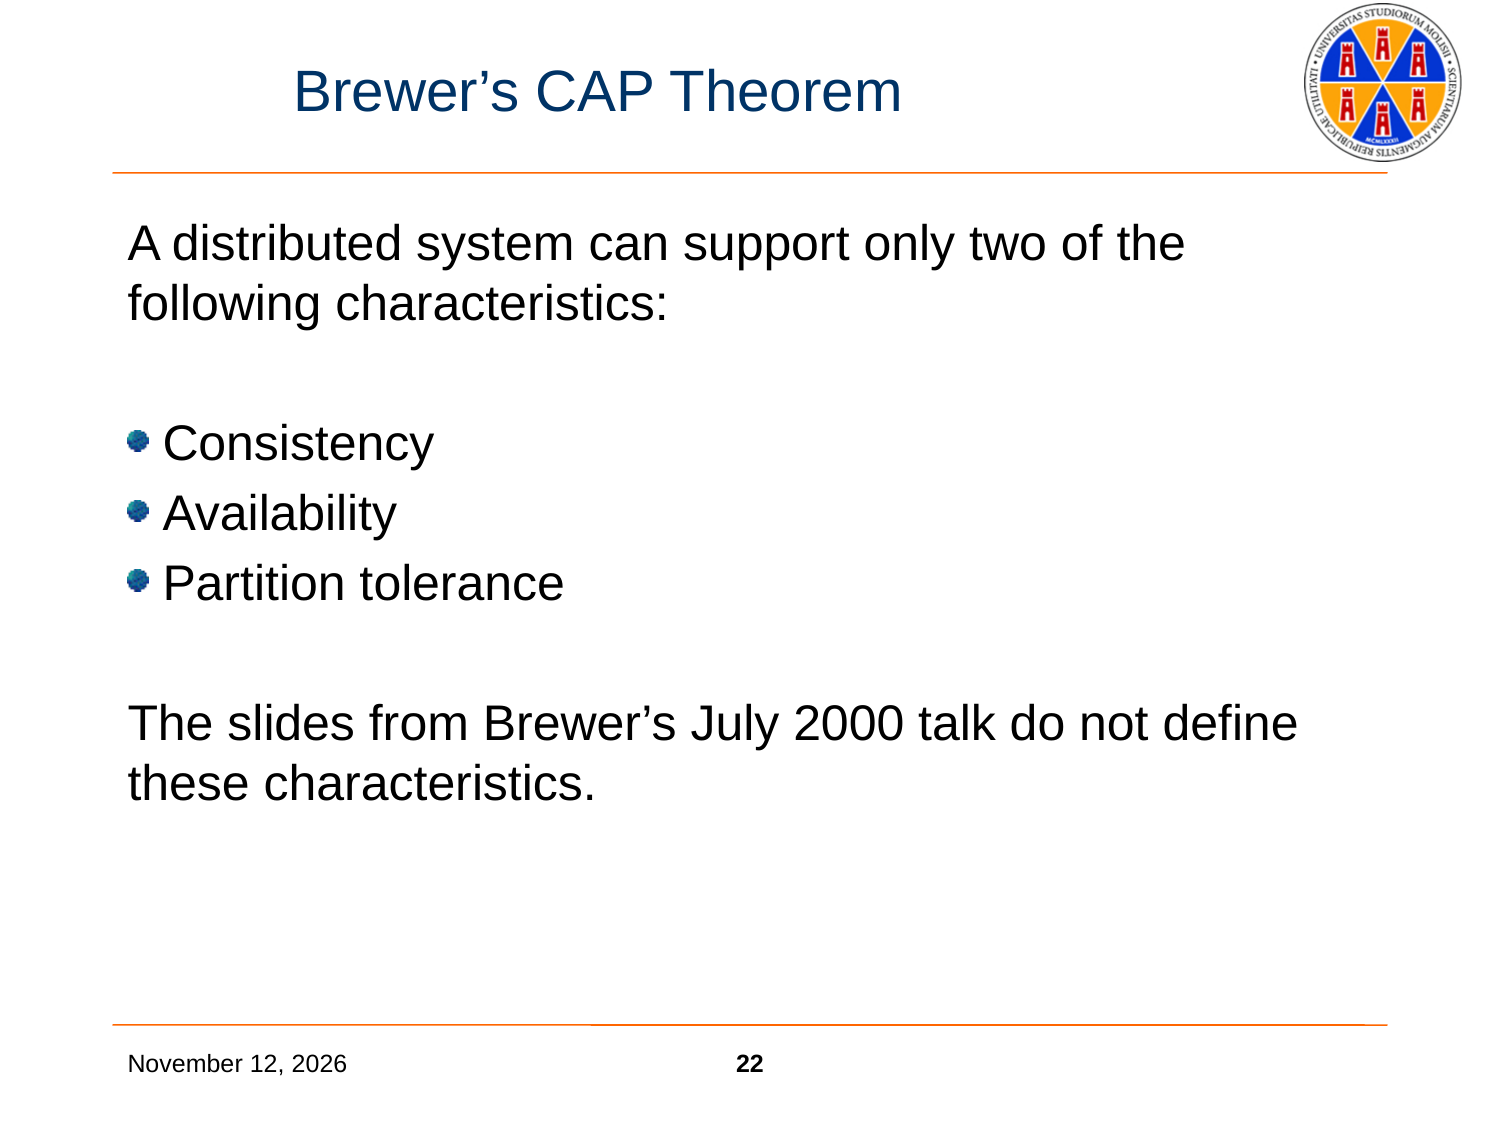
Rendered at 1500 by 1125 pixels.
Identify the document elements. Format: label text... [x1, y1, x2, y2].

picture [127, 430, 149, 452]
picture [127, 500, 149, 522]
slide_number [112, 1039, 664, 1080]
slide_number 22 [670, 1039, 830, 1078]
picture [1269, 0, 1500, 166]
title Brewer’s CAP Theorem [278, 18, 1211, 157]
picture [127, 569, 149, 592]
list A distributed system can support only two of the following characteristics: Consistency Availability Partition tolerance The slides from Brewer’s July 2000 talk do not define these characteristics. [112, 203, 1388, 988]
